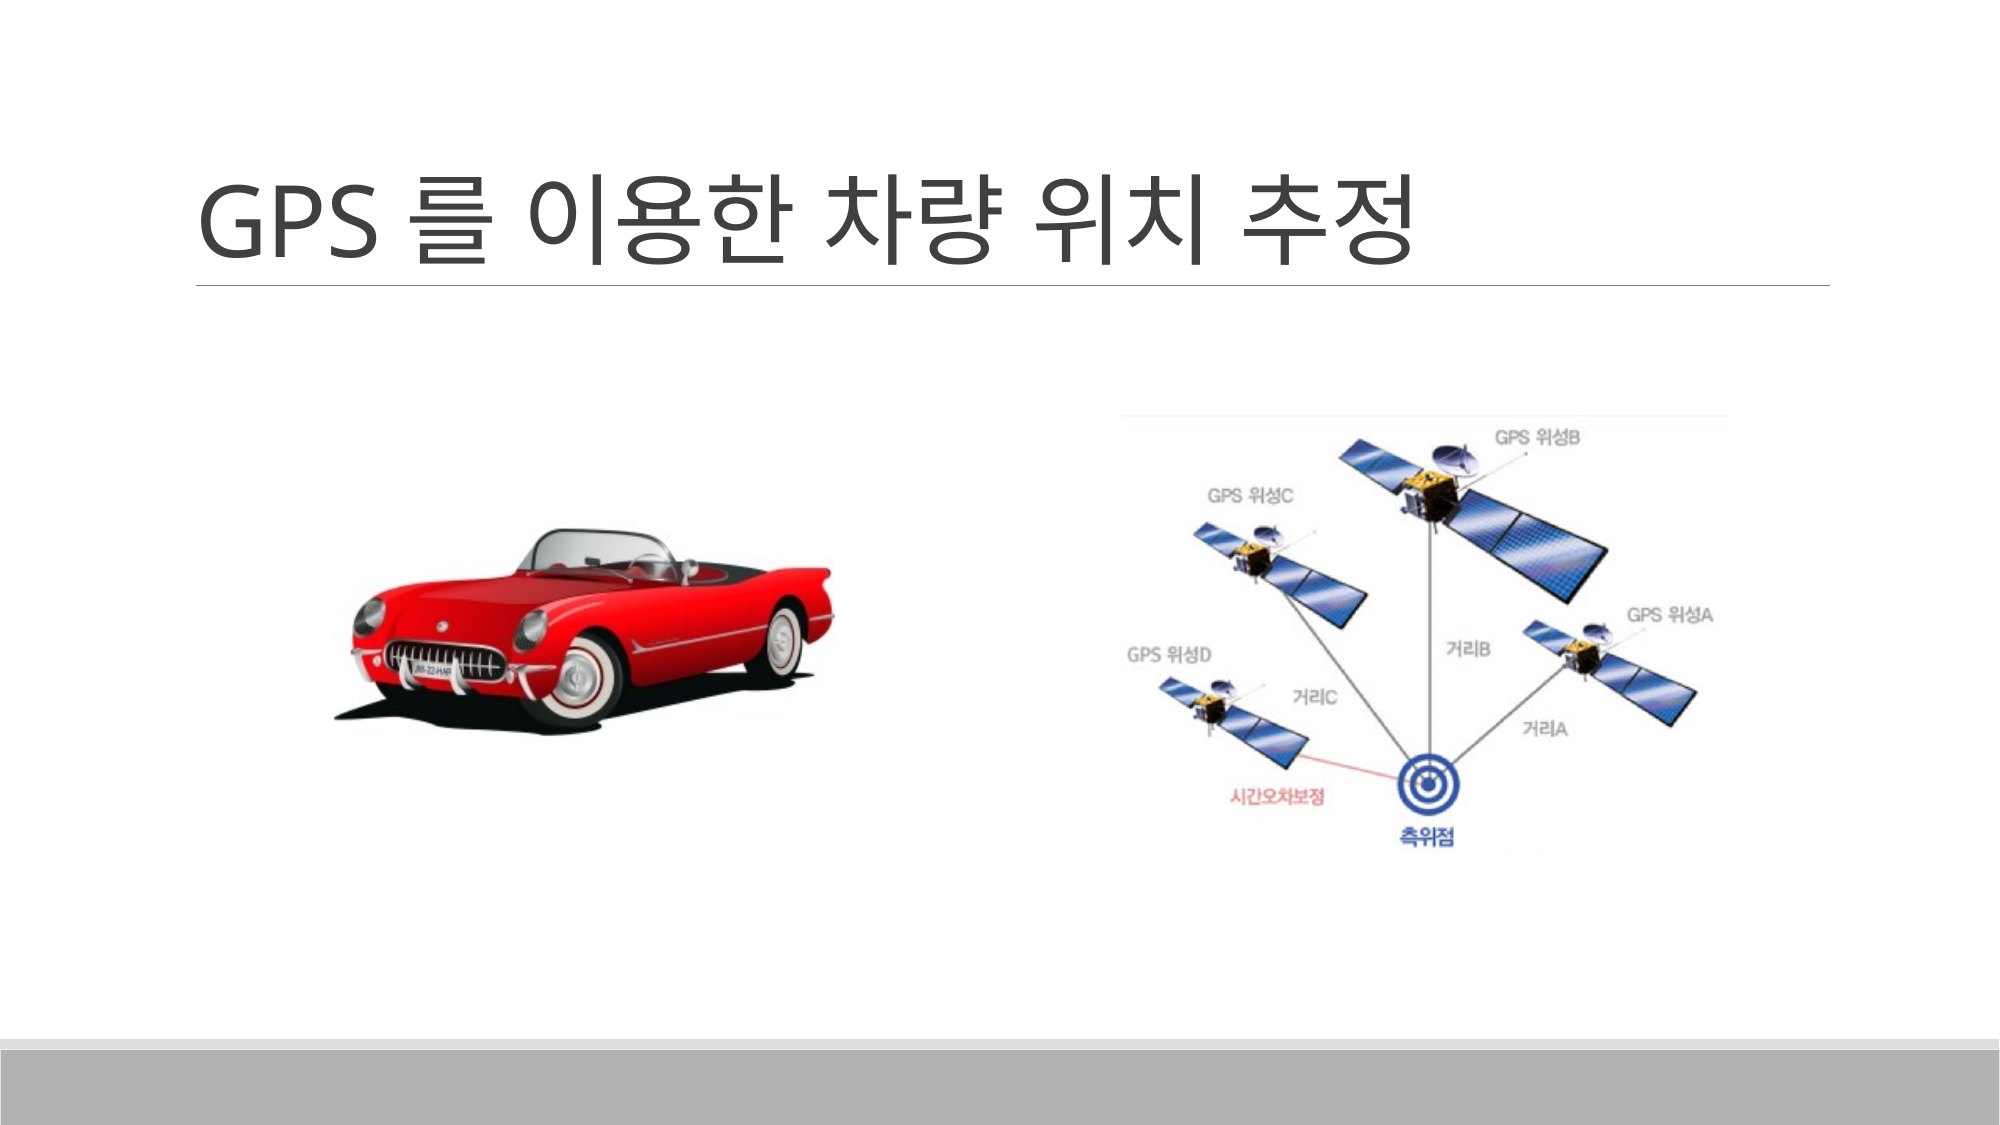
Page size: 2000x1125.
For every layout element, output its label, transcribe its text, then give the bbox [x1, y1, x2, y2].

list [334, 507, 836, 759]
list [1121, 413, 1728, 853]
title GPS를 이용한 차량 위치 추정 [179, 47, 1830, 285]
